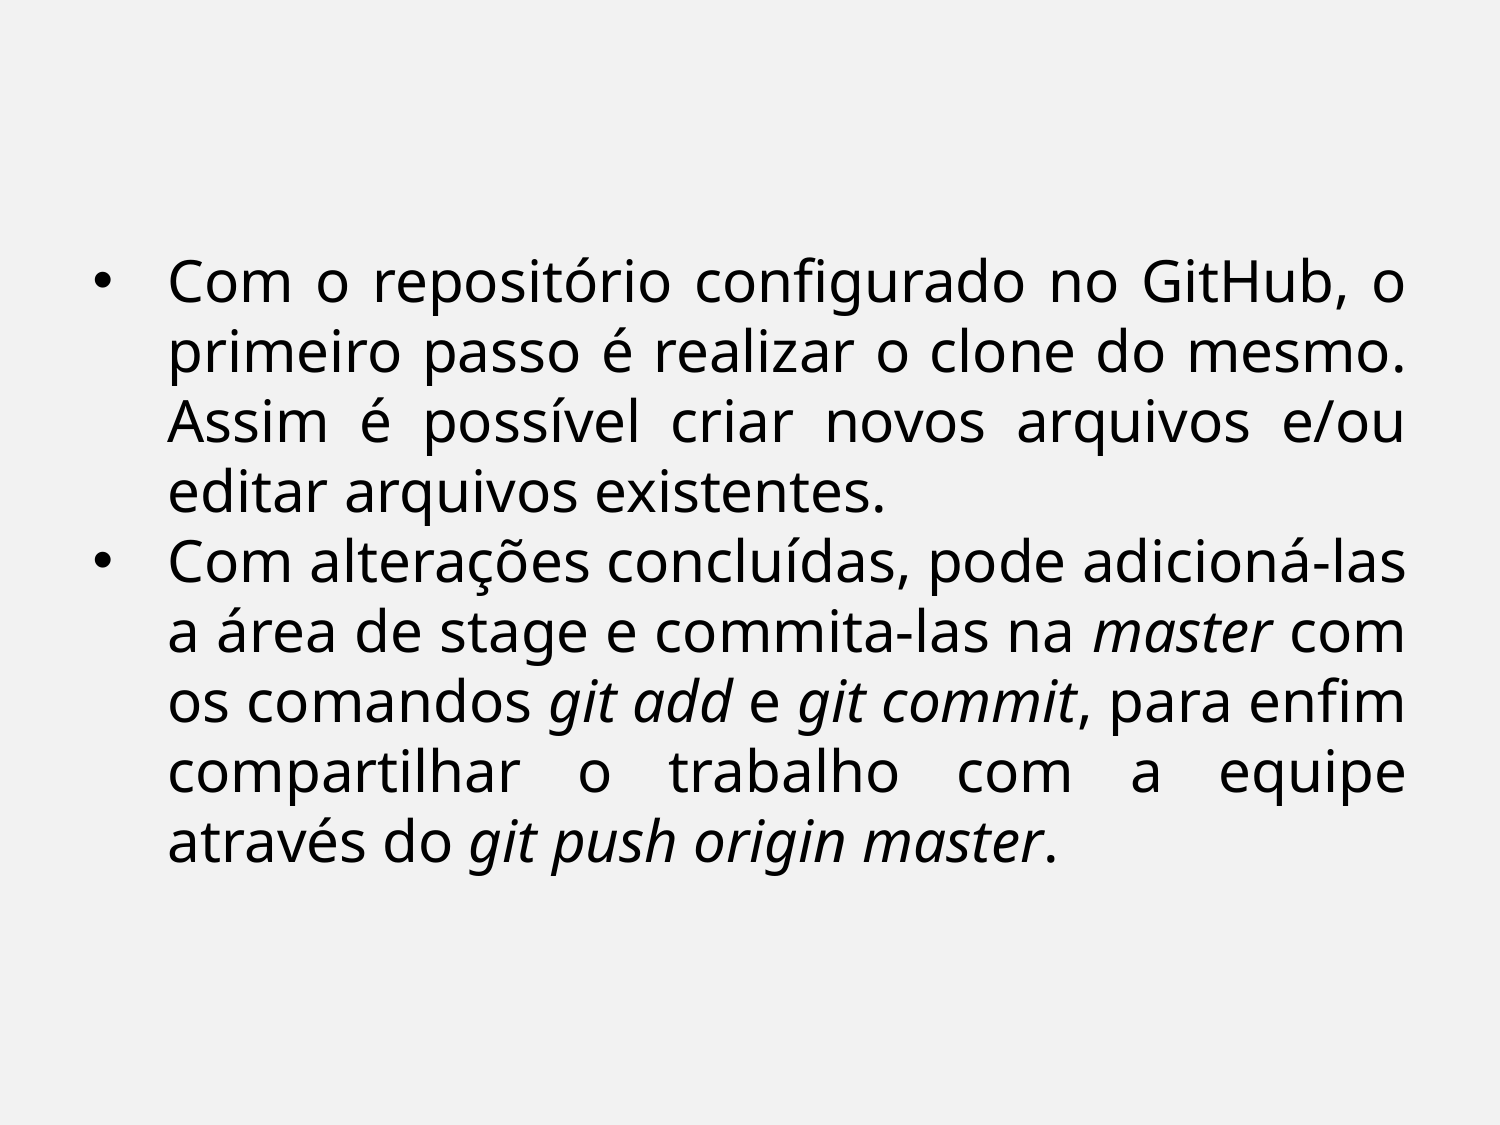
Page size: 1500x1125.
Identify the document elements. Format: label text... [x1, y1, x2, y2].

text_box Com o repositório configurado no GitHub, o primeiro passo é realizar o clone do mesmo. Assim é possível criar novos arquivos e/ou editar arquivos existentes. Com alterações concluídas, pode adicioná-las a área de stage e commita-las na master com os comandos git add e git commit, para enfim compartilhar o trabalho com a equipe através do git push origin master. [78, 236, 1422, 882]
